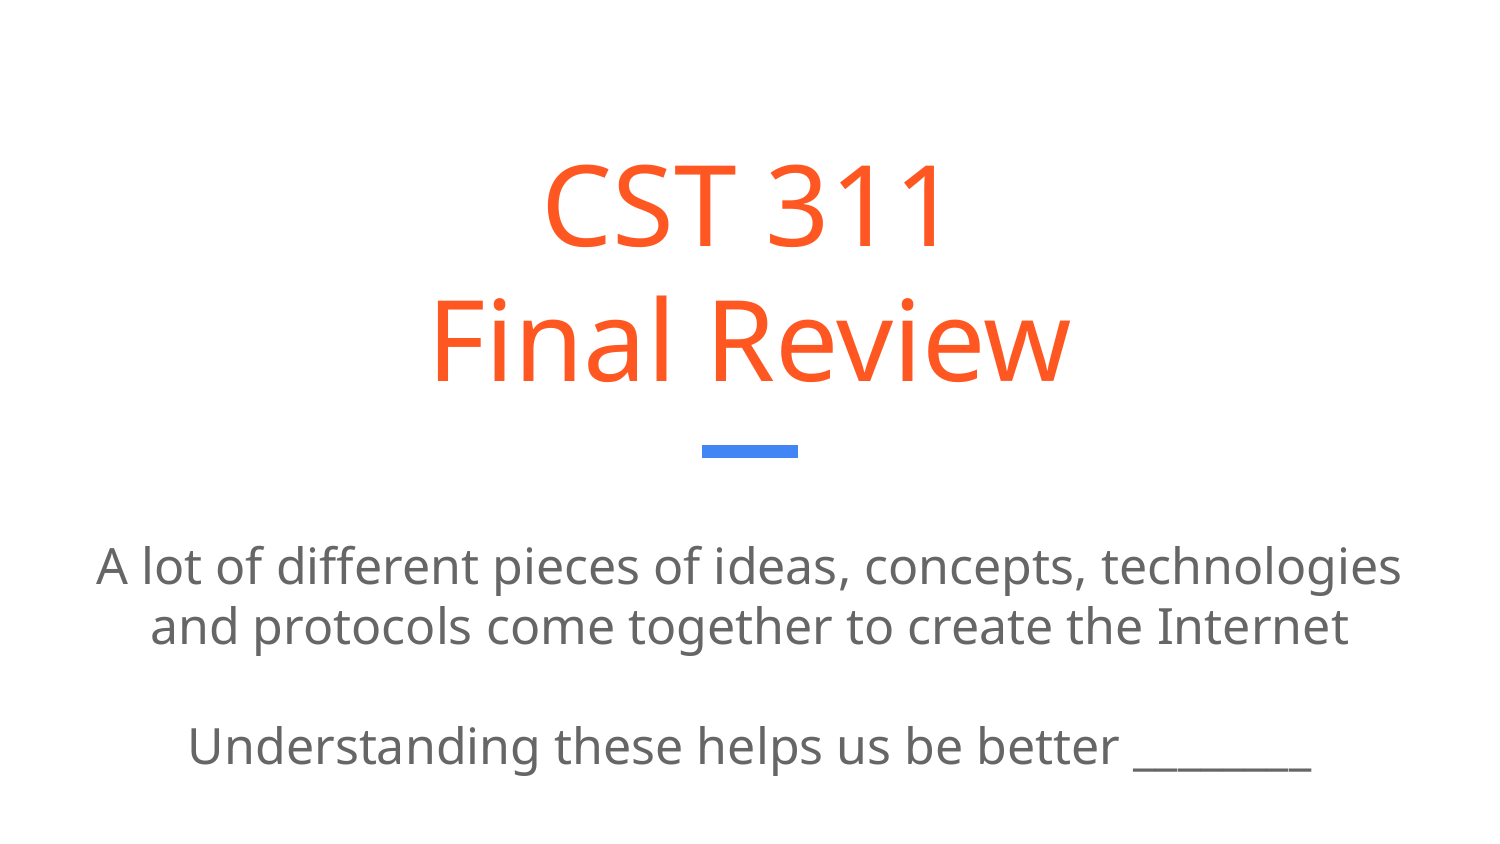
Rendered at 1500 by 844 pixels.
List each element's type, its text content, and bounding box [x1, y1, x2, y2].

subtitle A lot of different pieces of ideas, concepts, technologies and protocols come together to create the Internet Understanding these helps us be better ________ [51, 519, 1449, 692]
title CST 311 Final Review [51, 97, 1449, 419]
